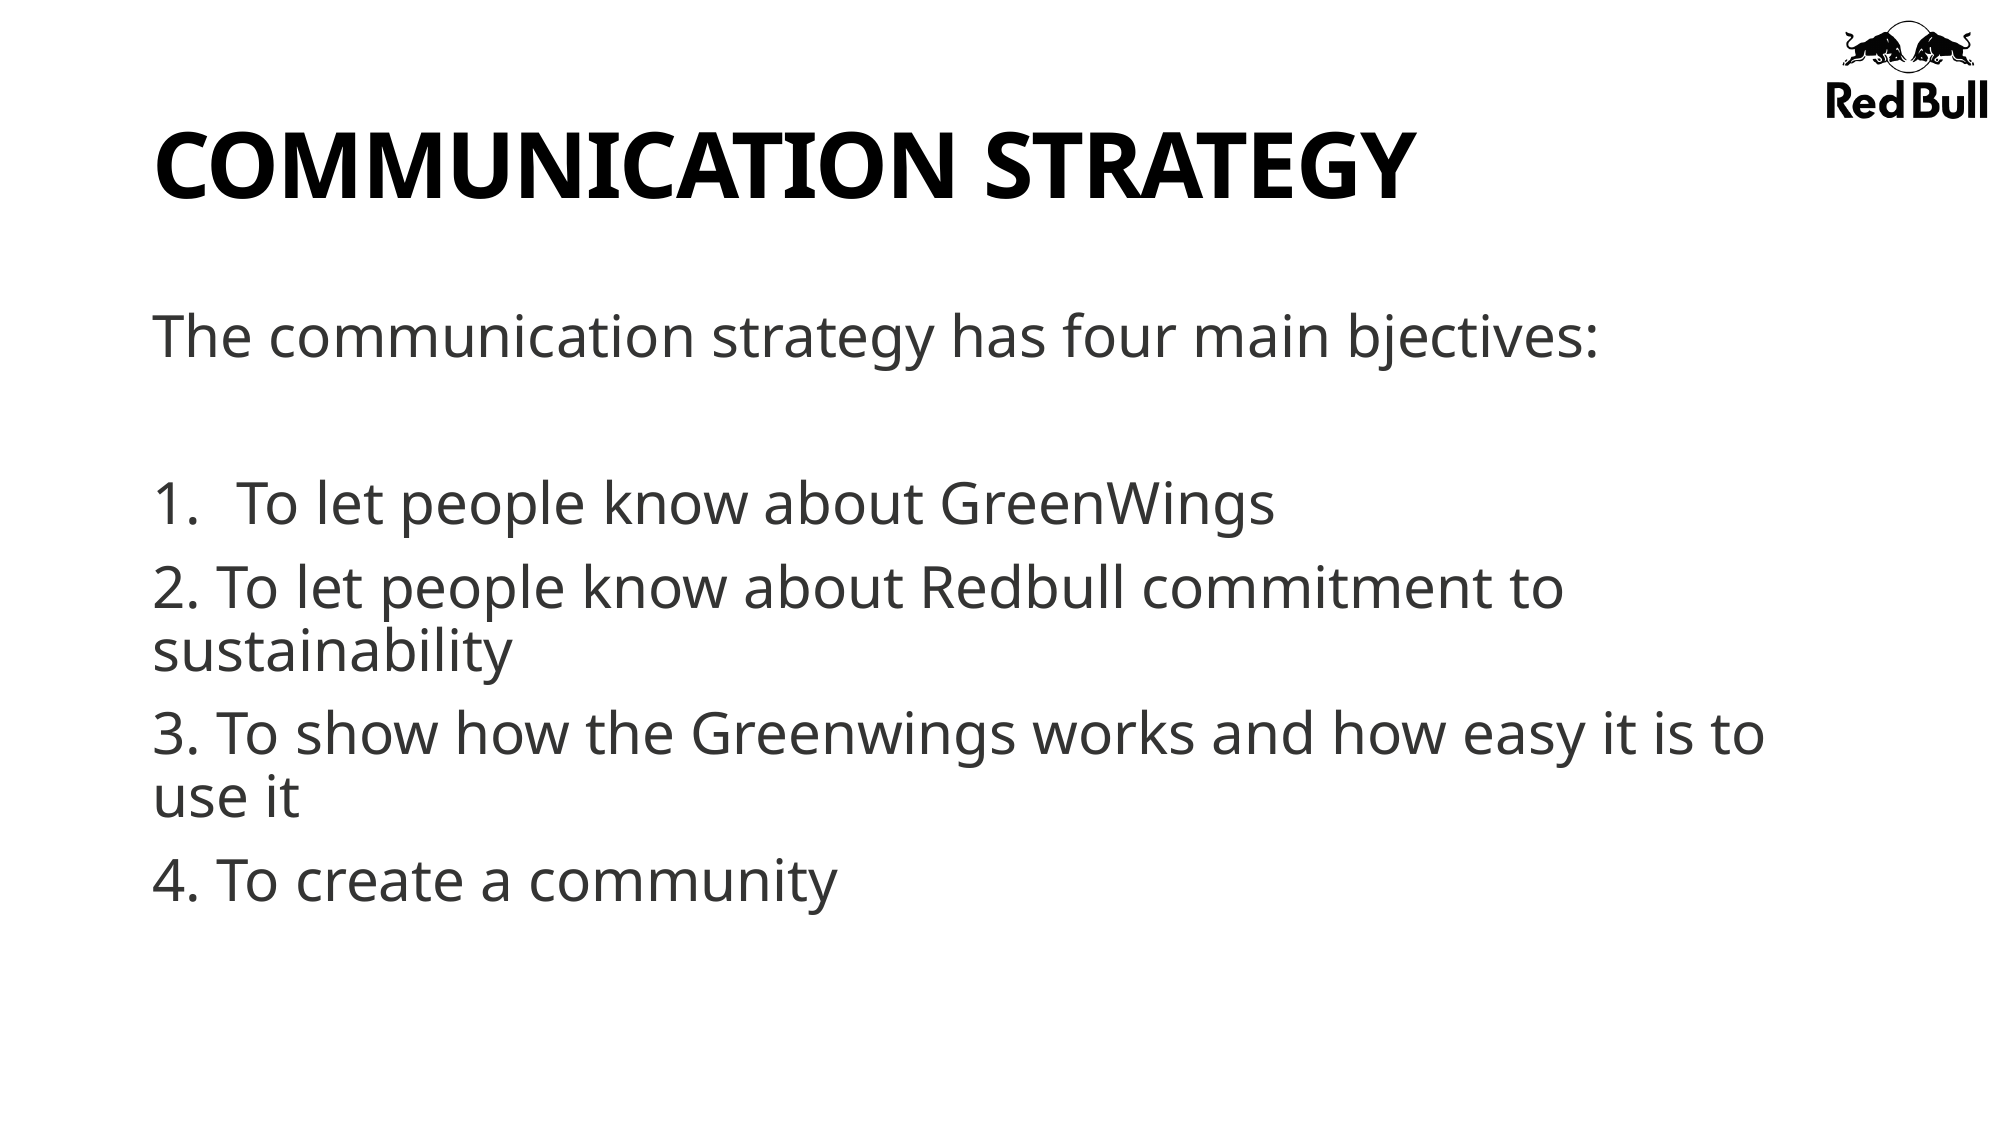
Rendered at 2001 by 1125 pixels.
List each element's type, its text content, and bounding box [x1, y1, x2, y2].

picture [1814, 0, 2000, 140]
title COMMUNICATION STRATEGY [137, 59, 1863, 278]
list The communication strategy has four main bjectives: To let people know about GreenWings 2. To let people know about Redbull commitment to sustainability 3. To show how the Greenwings works and how easy it is to use it 4. To create a community [137, 299, 1863, 1081]
